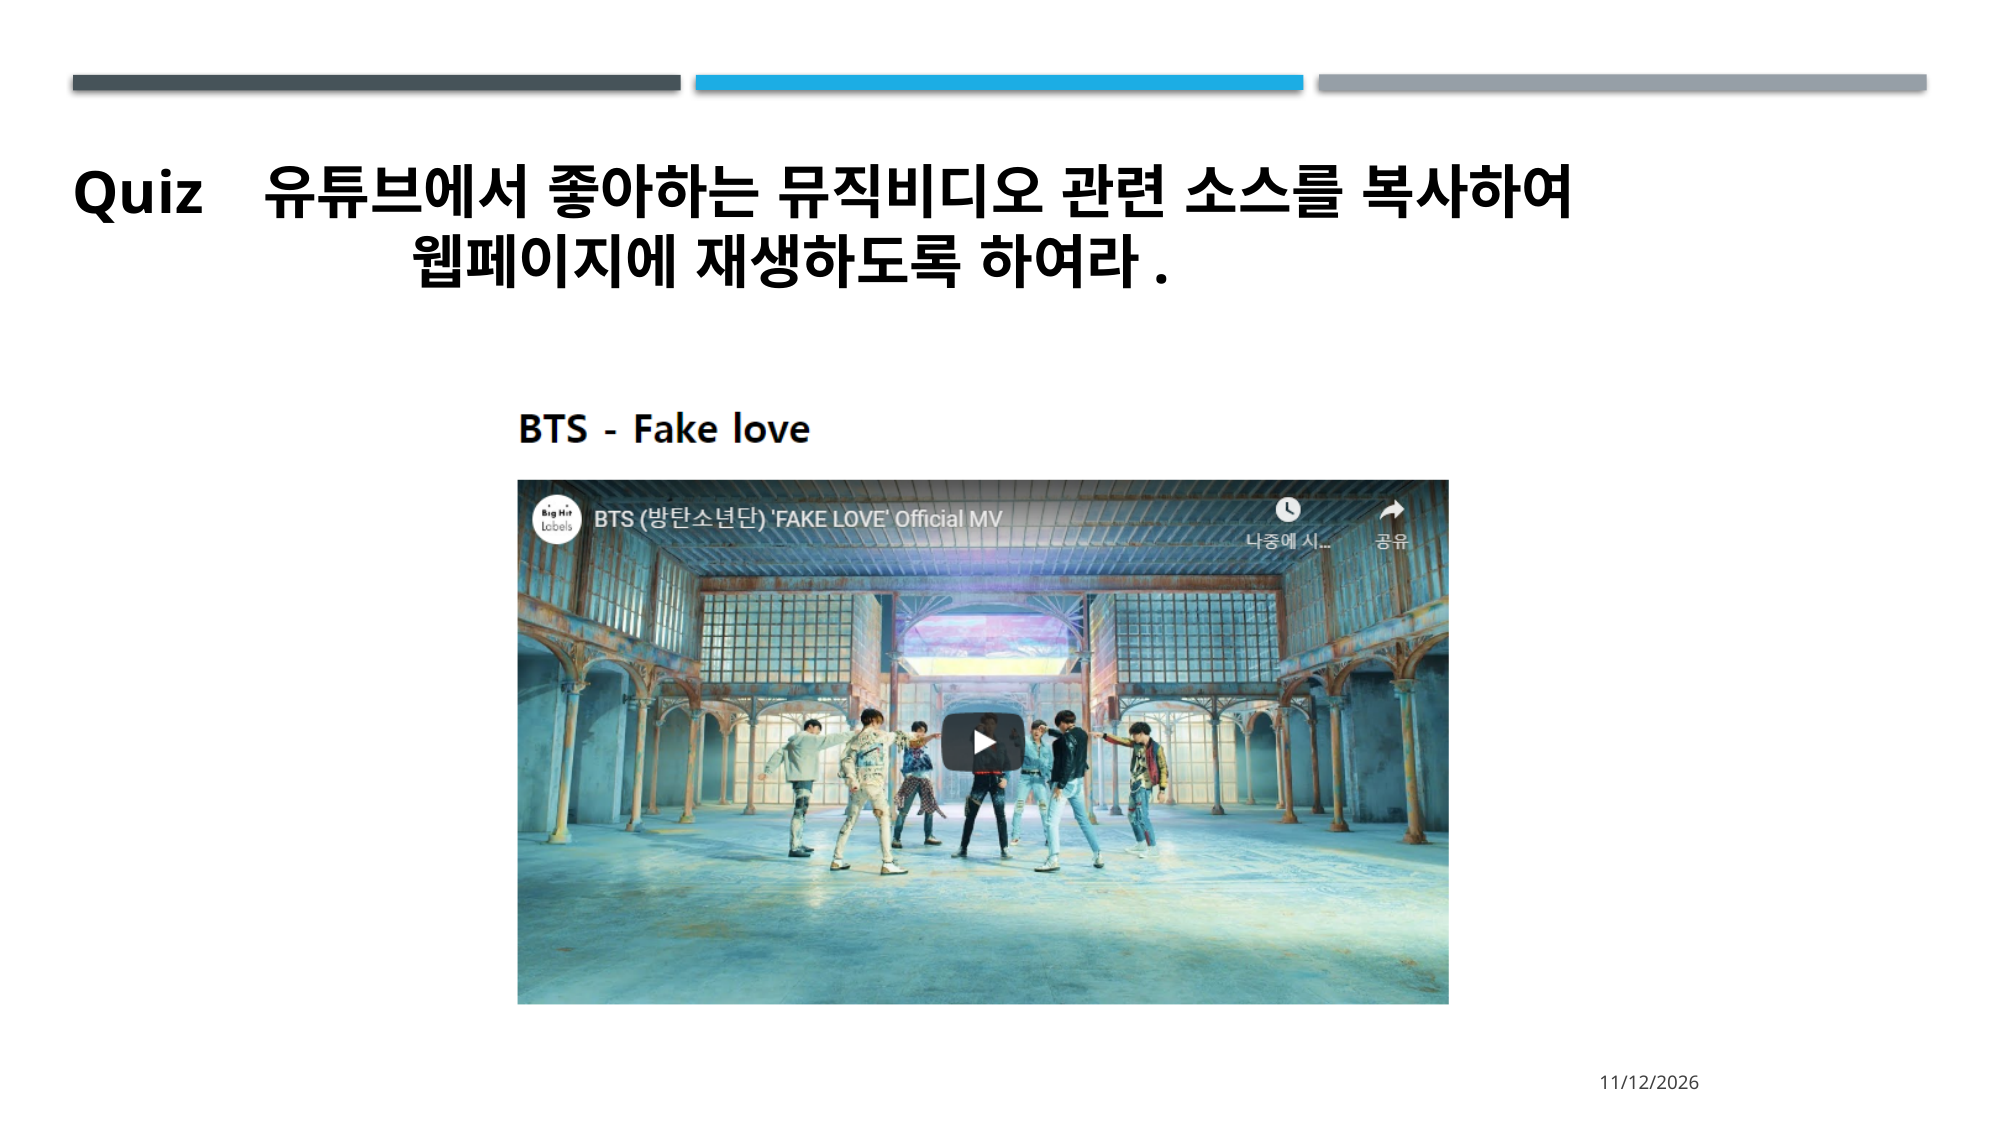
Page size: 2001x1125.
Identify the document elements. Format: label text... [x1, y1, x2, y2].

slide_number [1247, 1053, 1715, 1114]
picture [513, 381, 1487, 1055]
text_box Quiz 유튜브에서 좋아하는 뮤직비디오 관련 소스를 복사하여 웹페이지에 재생하도록 하여라. [58, 147, 1607, 303]
